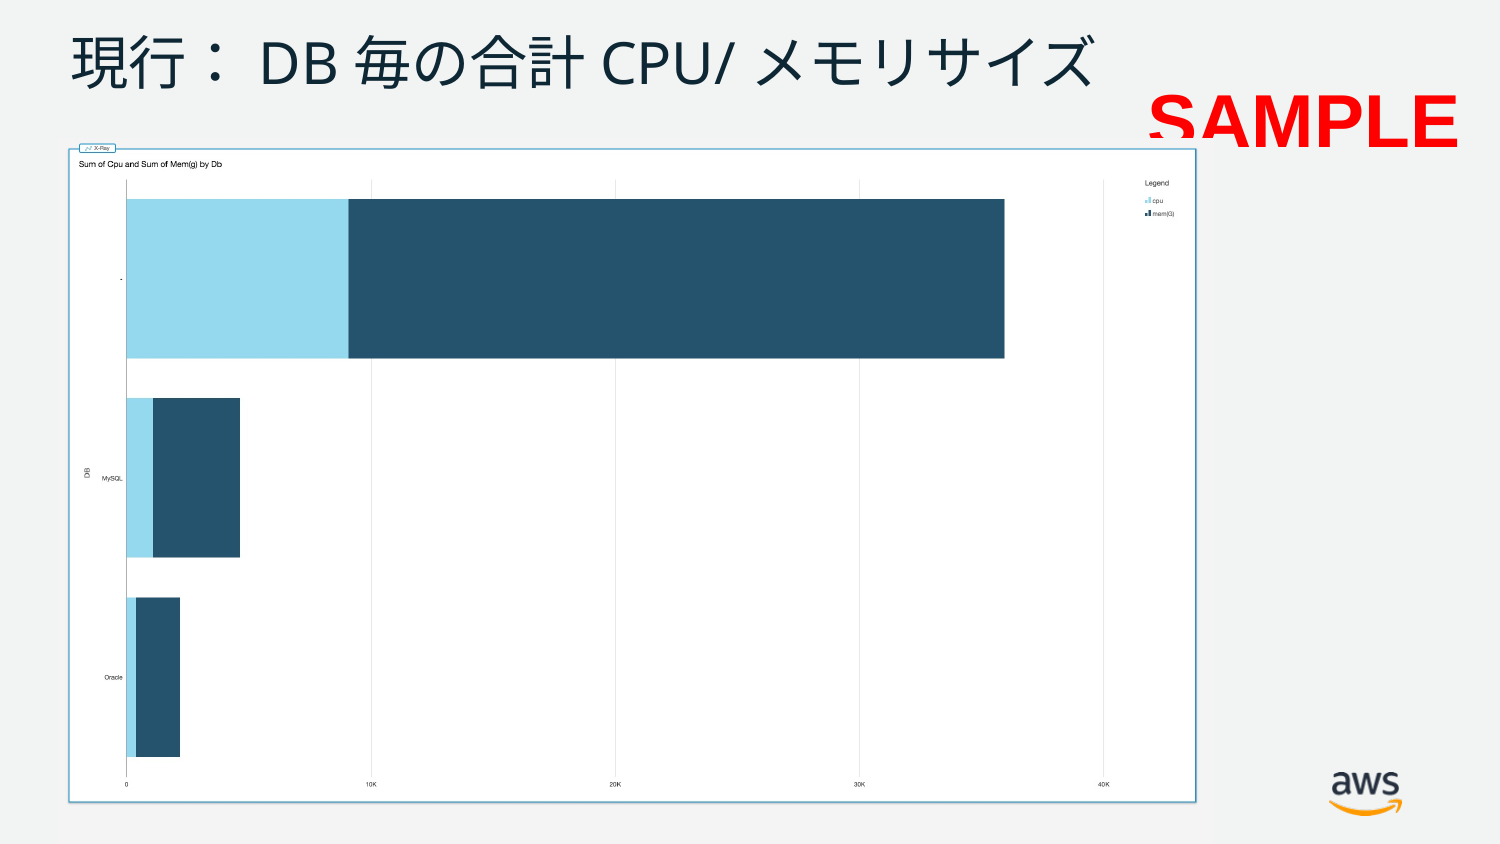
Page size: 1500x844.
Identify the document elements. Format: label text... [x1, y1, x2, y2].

title 現行：DB毎の合計CPU/メモリサイズ [55, 18, 1402, 109]
text_box SAMPLE [1132, 65, 1476, 171]
picture [1329, 772, 1402, 816]
picture [58, 138, 1214, 844]
